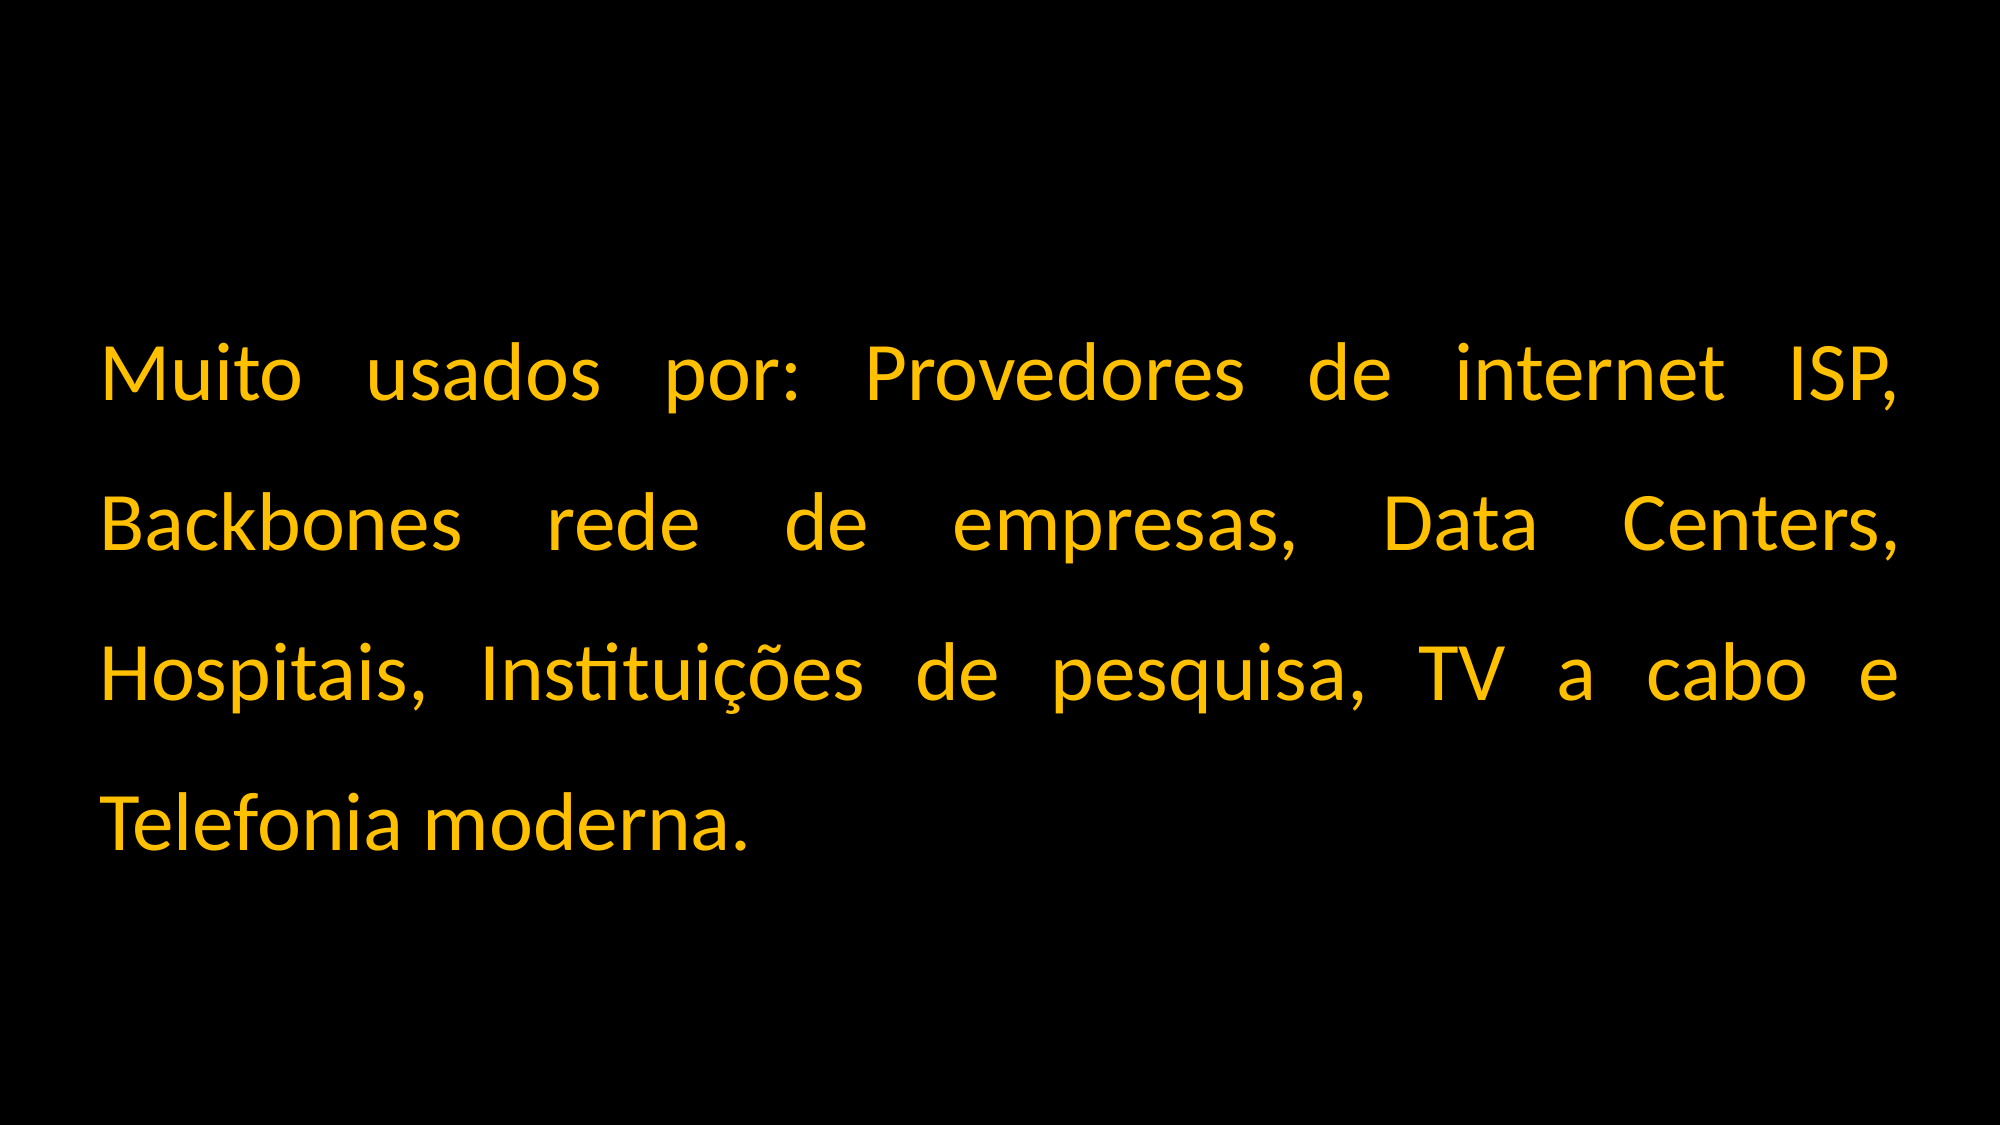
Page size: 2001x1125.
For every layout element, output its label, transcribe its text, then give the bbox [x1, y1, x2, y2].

text_box Muito usados por: Provedores de internet ISP, Backbones rede de empresas, Data Centers, Hospitais, Instituições de pesquisa, TV a cabo e Telefonia moderna. [82, 259, 1918, 875]
